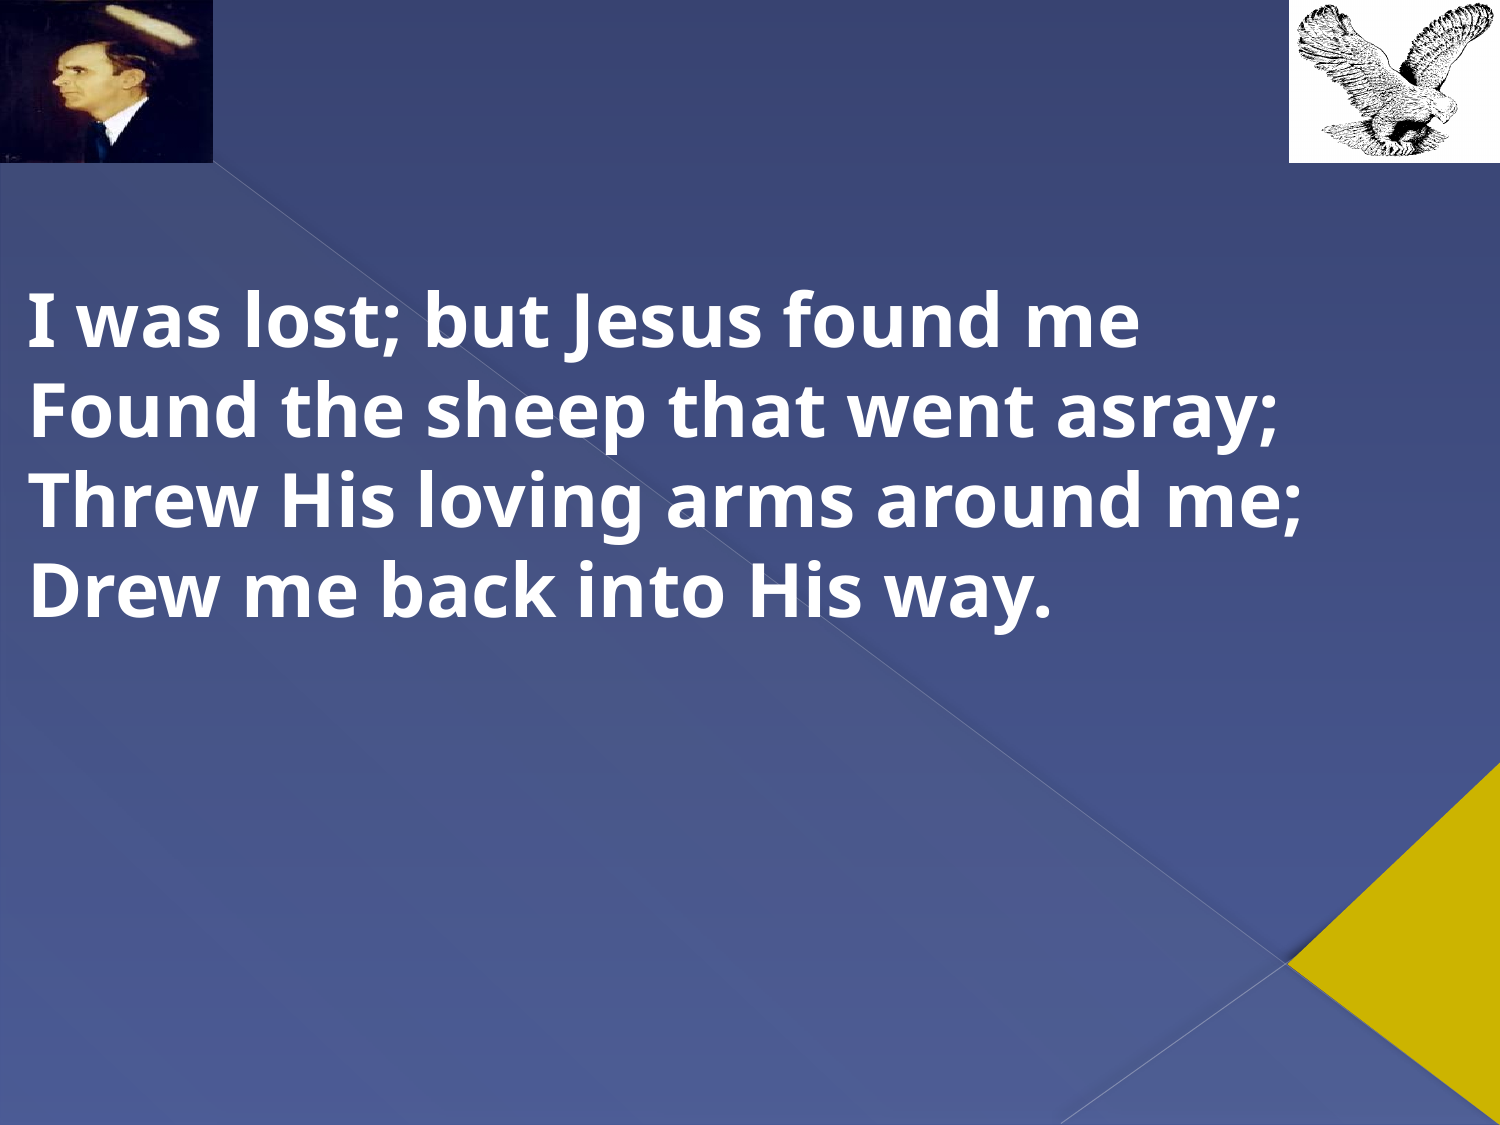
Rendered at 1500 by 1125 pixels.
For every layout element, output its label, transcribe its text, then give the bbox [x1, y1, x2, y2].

text_box [1285, 760, 1500, 1125]
picture [0, 0, 213, 163]
picture [1288, 0, 1500, 163]
text_box I was lost; but Jesus found me Found the sheep that went asray; Threw His loving arms around me; Drew me back into His way. [12, 174, 1500, 640]
